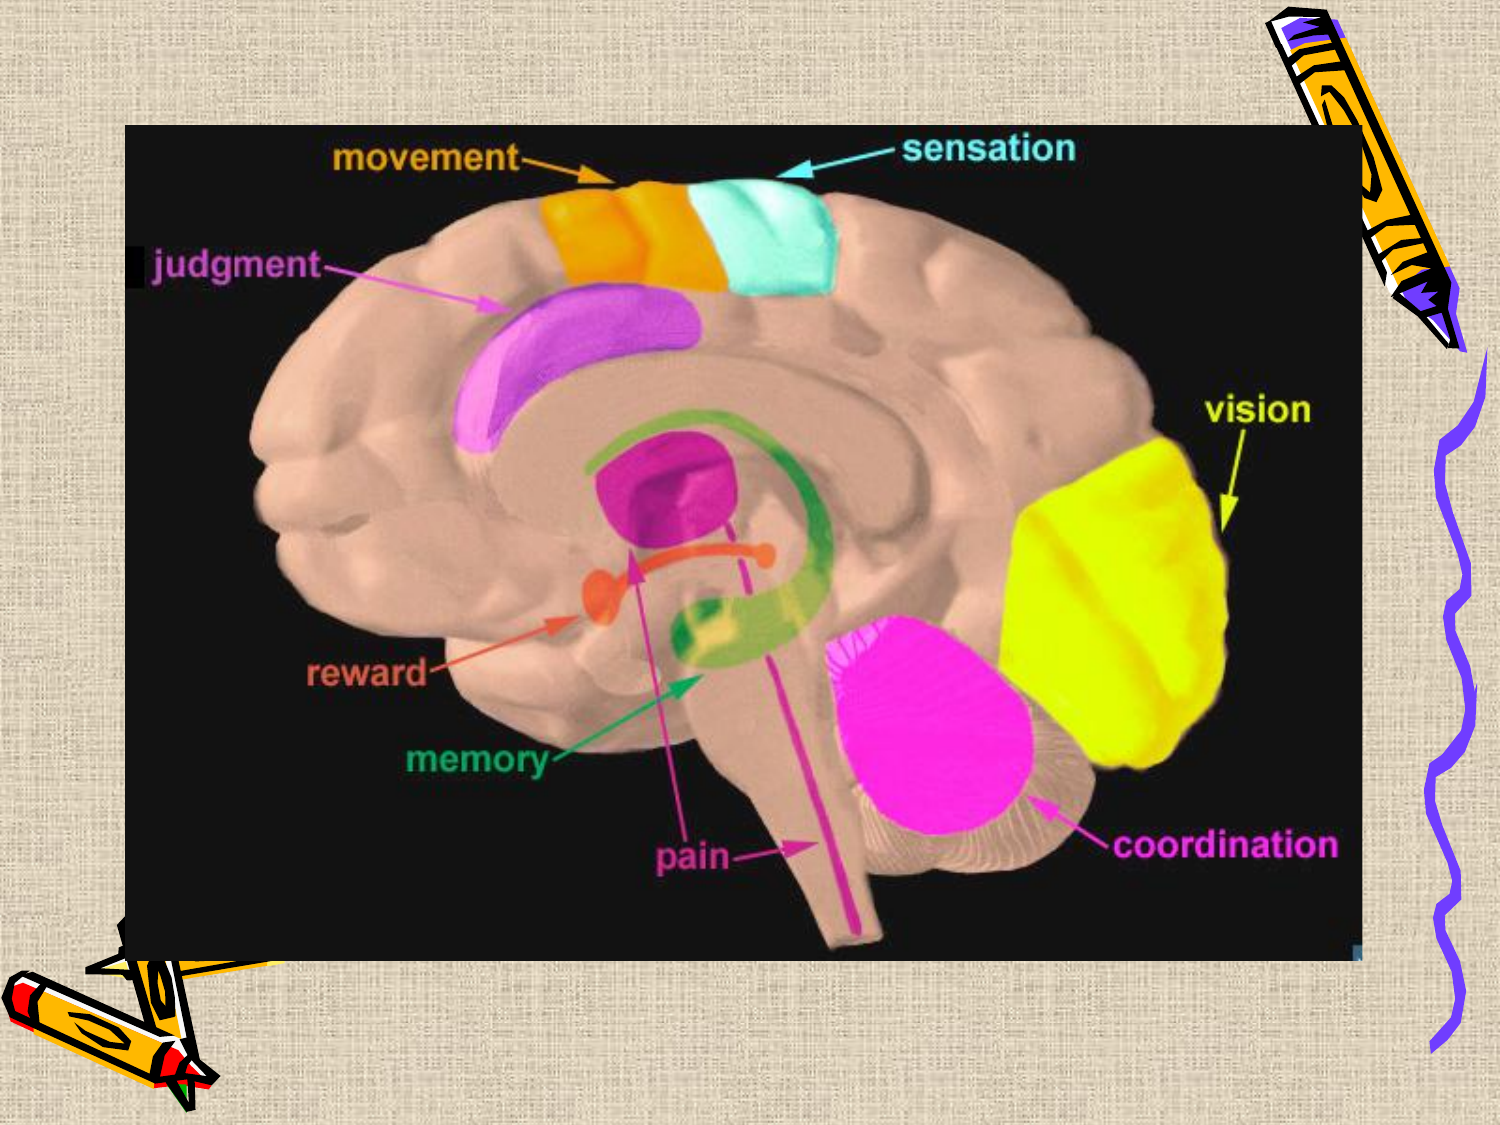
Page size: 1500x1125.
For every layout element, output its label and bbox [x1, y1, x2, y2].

text_box [1, 908, 295, 1114]
picture [0, 0, 1500, 1125]
text_box [1423, 362, 1488, 1055]
text_box [1175, 0, 1500, 355]
